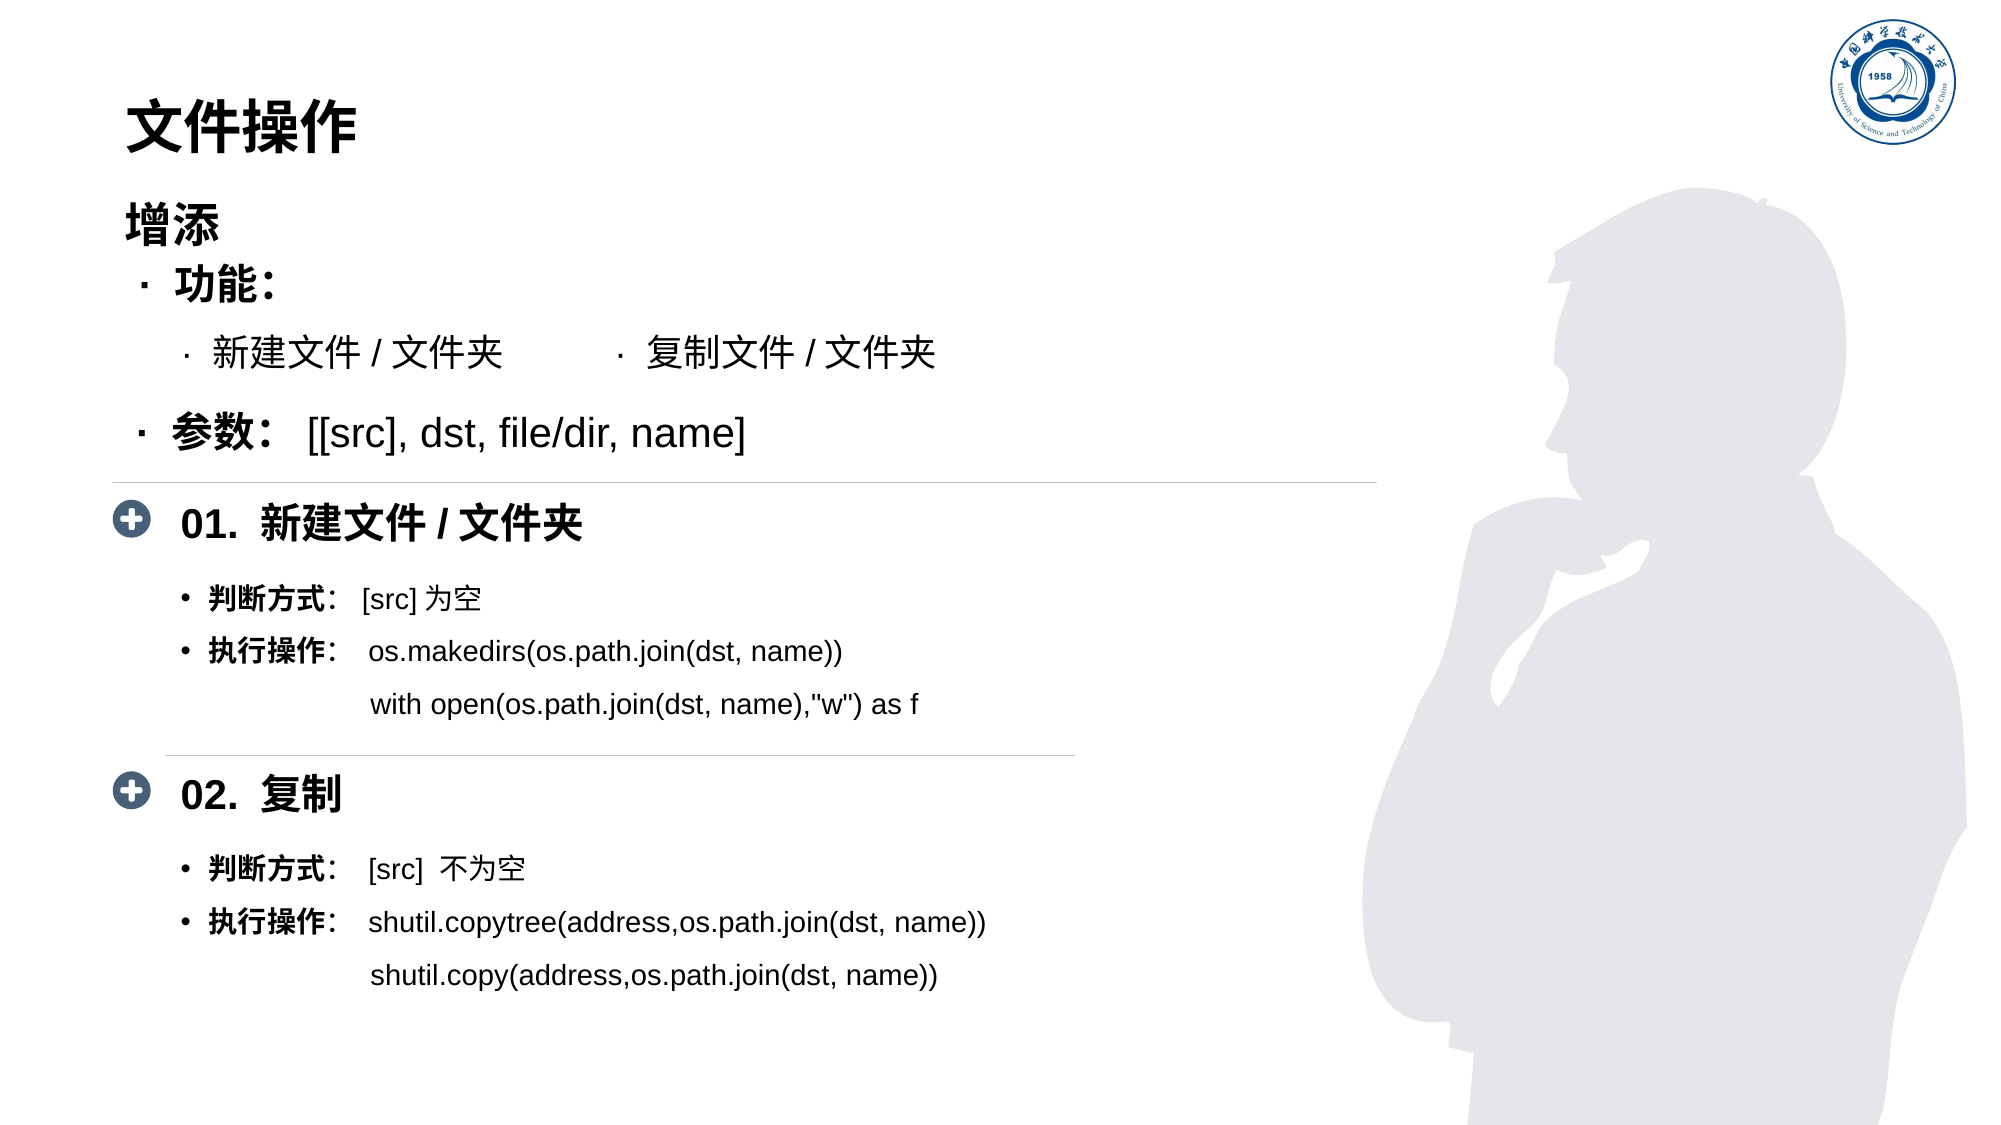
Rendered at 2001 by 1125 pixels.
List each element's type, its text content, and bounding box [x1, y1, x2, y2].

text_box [109, 187, 1967, 1125]
title 文件操作 [109, 0, 1890, 169]
picture [1829, 18, 1956, 145]
